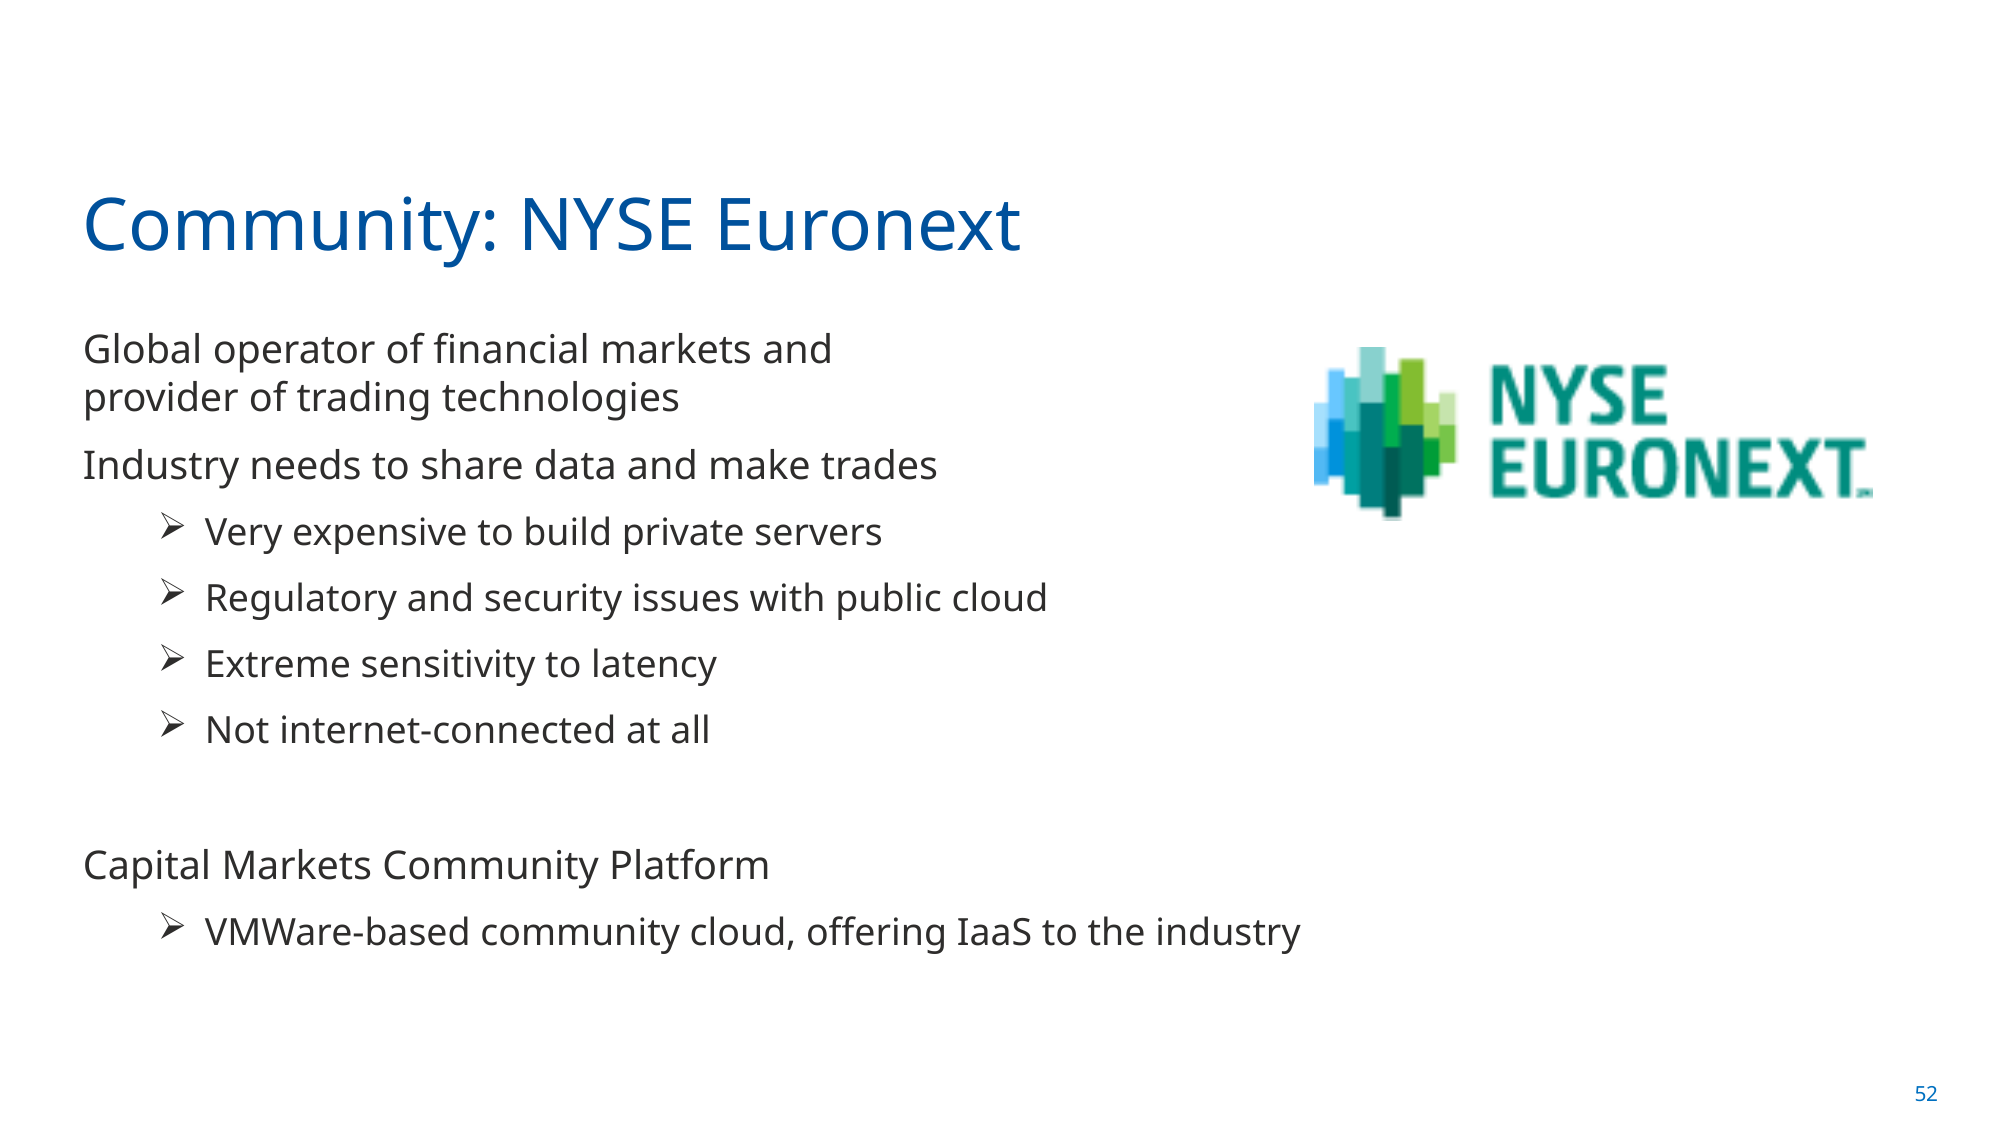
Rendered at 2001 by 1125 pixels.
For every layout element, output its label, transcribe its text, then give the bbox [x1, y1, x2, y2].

list Global operator of financial markets and provider of trading technologies Industry needs to share data and make trades Very expensive to build private servers Regulatory and security issues with public cloud Extreme sensitivity to latency Not internet-connected at all Capital Markets Community Platform VMWare-based community cloud, offering IaaS to the industry [67, 316, 1895, 1063]
title Community: NYSE Euronext [67, 170, 1565, 273]
picture [1314, 346, 1873, 521]
